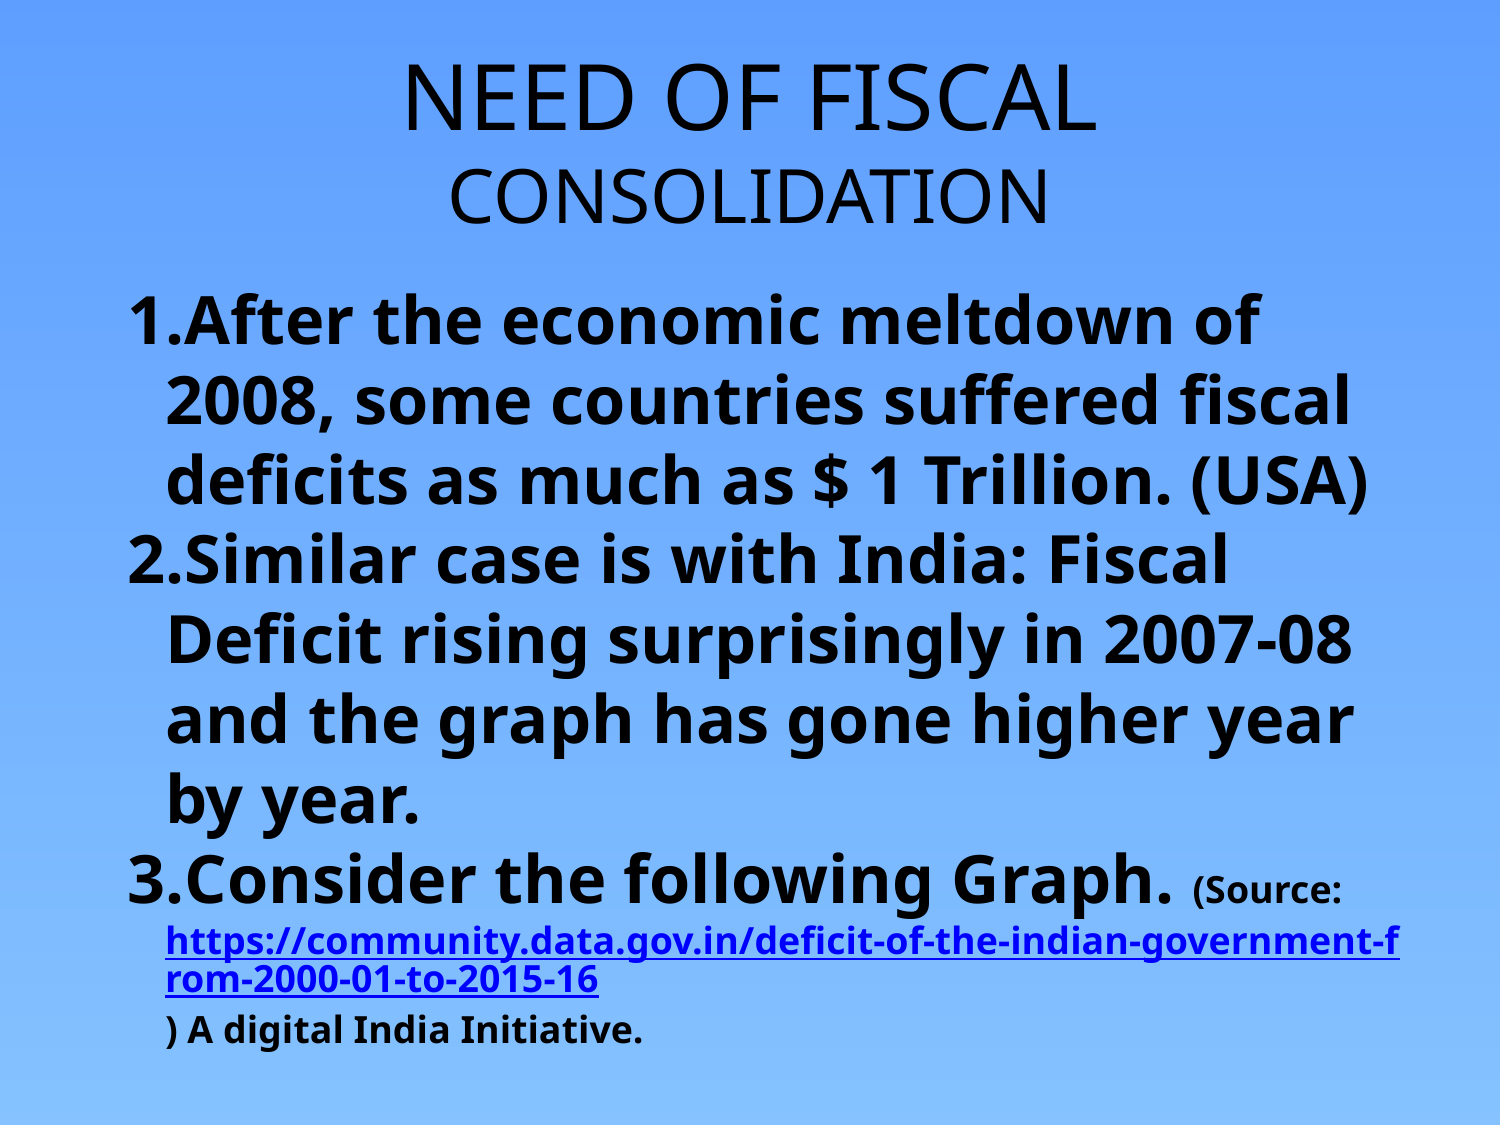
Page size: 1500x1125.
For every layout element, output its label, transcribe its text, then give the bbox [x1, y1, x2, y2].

list After the economic meltdown of 2008, some countries suffered fiscal deficits as much as $ 1 Trillion. (USA) Similar case is with India: Fiscal Deficit rising surprisingly in 2007-08 and the graph has gone higher year by year. Consider the following Graph. (Source: https://community.data.gov.in/deficit-of-the-indian-government-from-2000-01-to-2015-16) A digital India Initiative. [75, 262, 1425, 1005]
title NEED OF FISCAL CONSOLIDATION [75, 45, 1425, 233]
